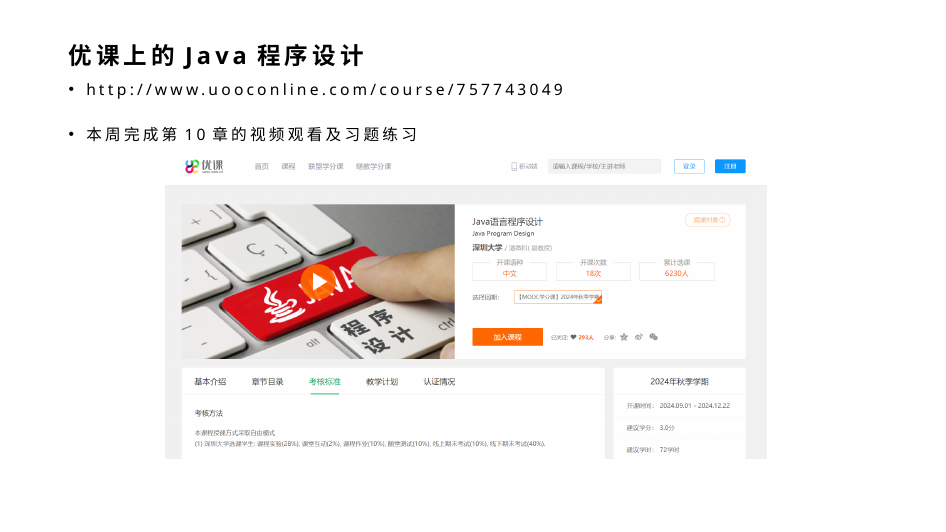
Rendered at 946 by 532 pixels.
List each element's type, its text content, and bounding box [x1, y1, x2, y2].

picture [165, 153, 767, 459]
list http://www.uooconline.com/course/757743049 本周完成第10章的视频观看及习题练习 [51, 73, 617, 492]
title 优课上的Java程序设计 [51, 34, 894, 69]
